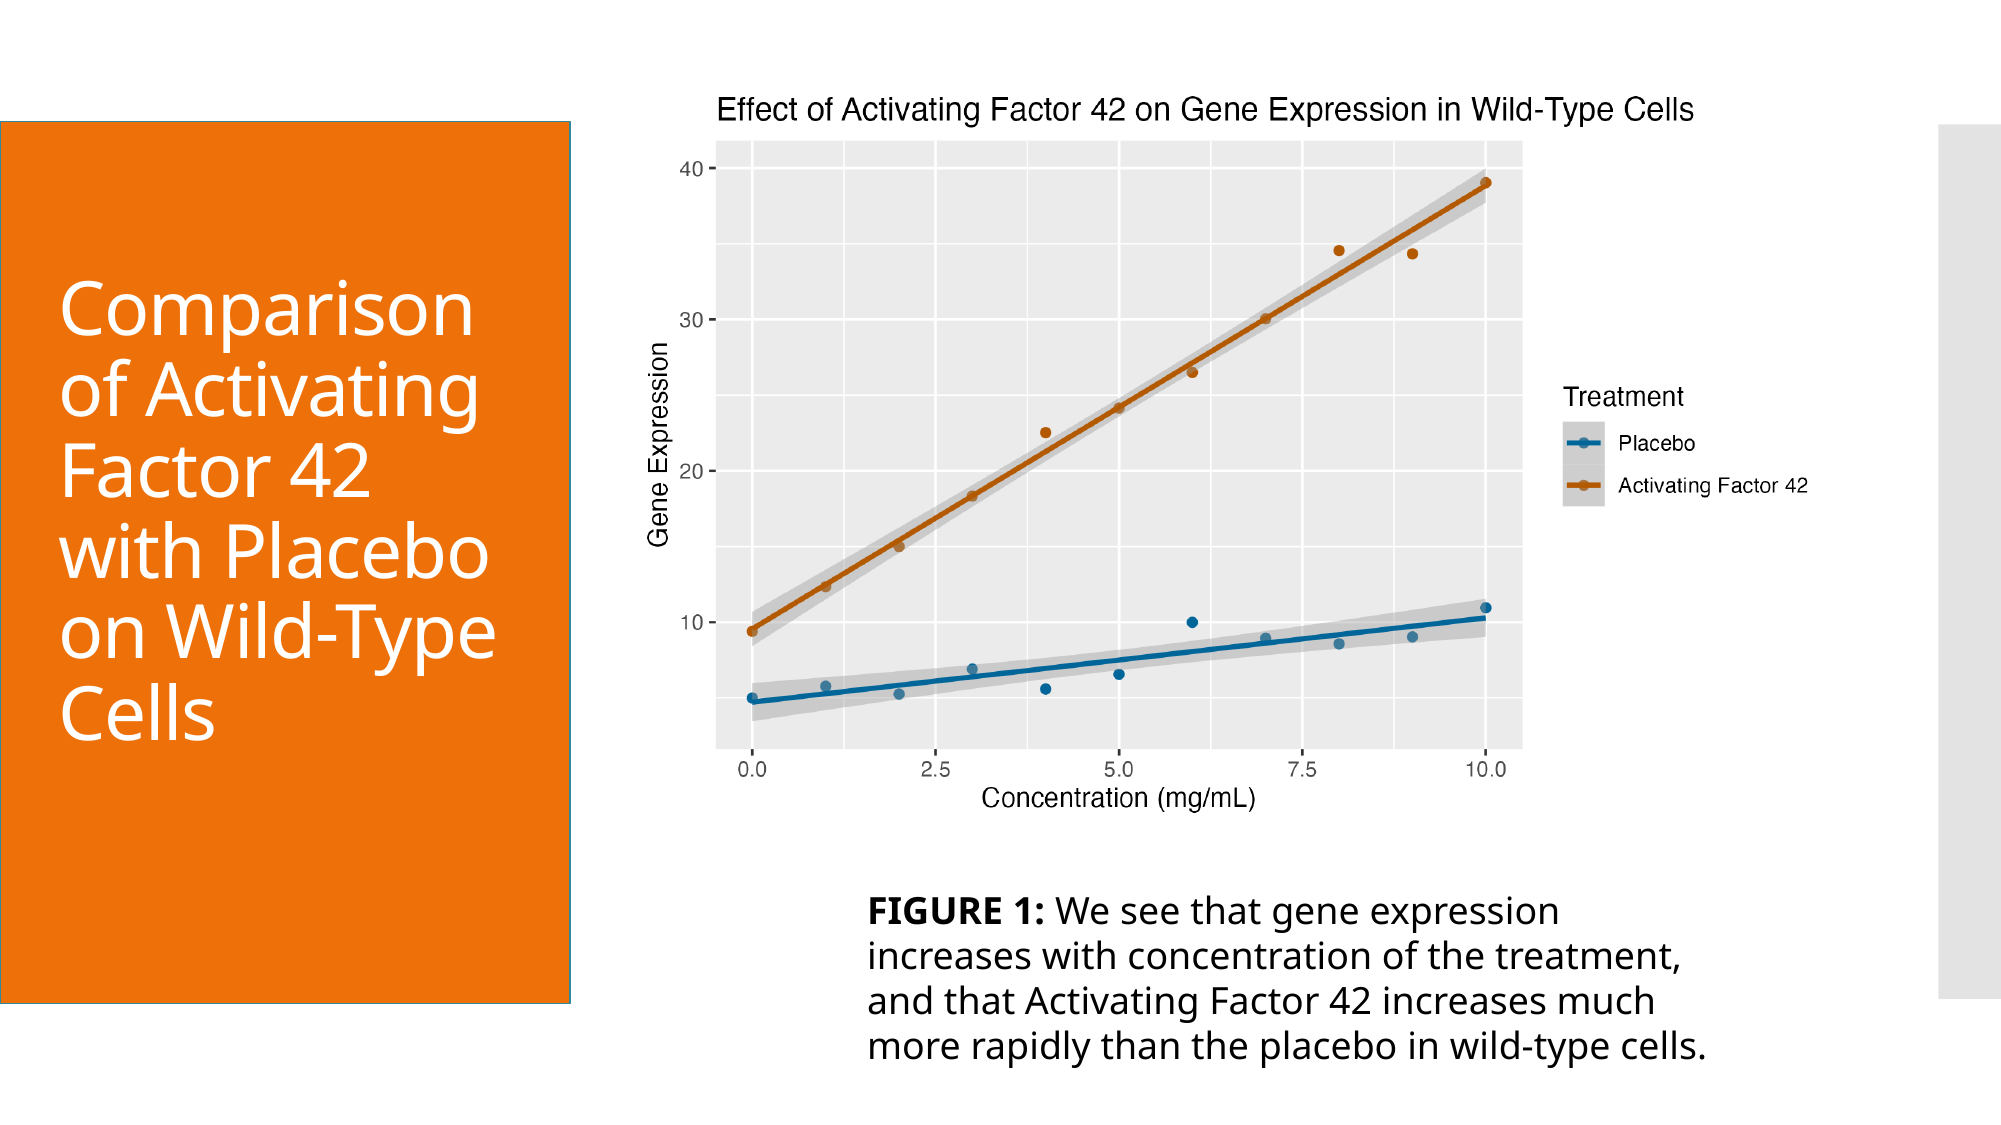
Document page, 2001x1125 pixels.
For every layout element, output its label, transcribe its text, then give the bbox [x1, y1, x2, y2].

title Comparison of Activating Factor 42 with Placebo on Wild-Type Cells [43, 176, 527, 932]
text_box FIGURE 1: We see that gene expression increases with concentration of the treatment, and that Activating Factor 42 increases much more rapidly than the placebo in wild-type cells. [852, 879, 1729, 1075]
text_box [0, 121, 571, 1004]
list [634, 83, 1835, 826]
